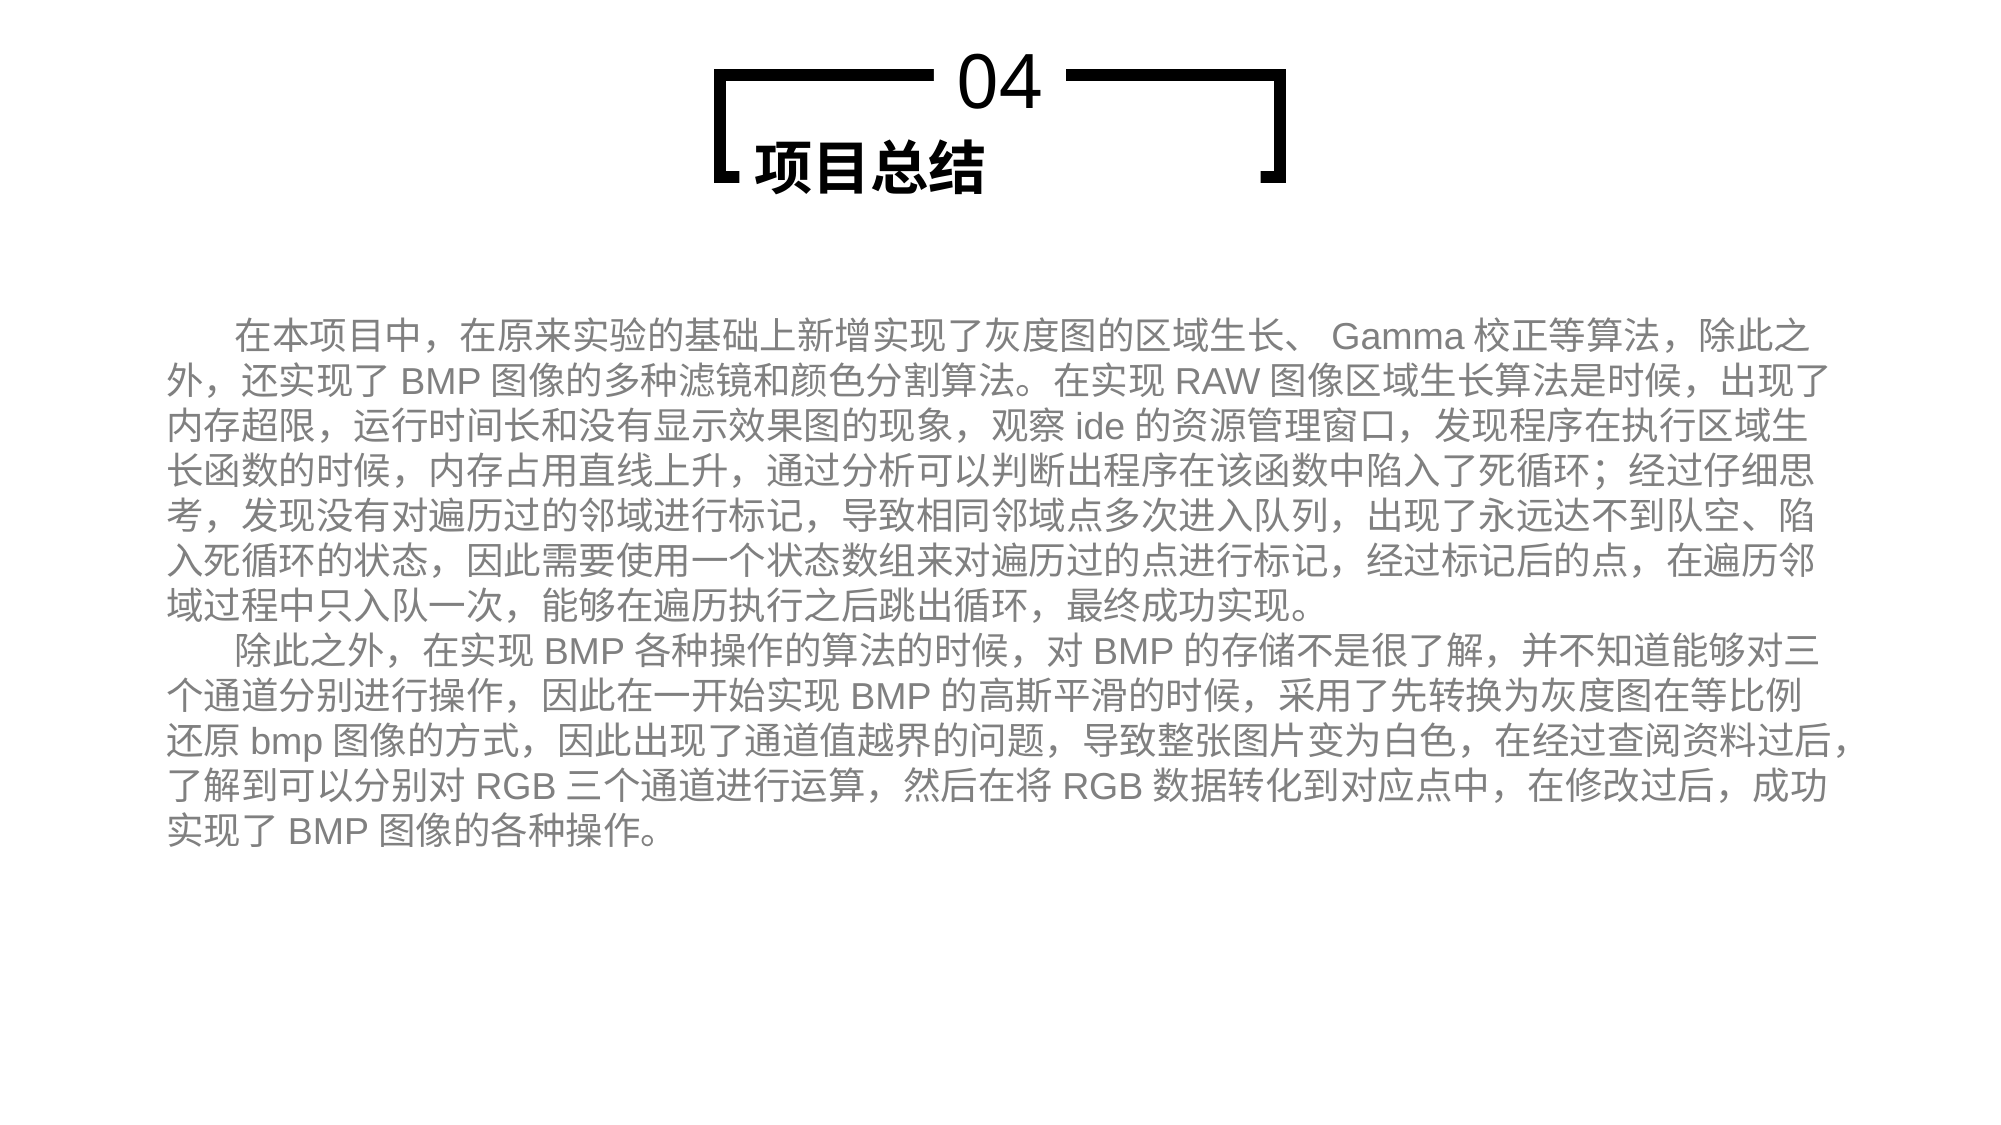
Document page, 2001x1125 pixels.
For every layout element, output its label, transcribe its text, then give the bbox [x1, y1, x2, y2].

text_box 在本项目中，在原来实验的基础上新增实现了灰度图的区域生长、Gamma校正等算法，除此之外，还实现了BMP图像的多种滤镜和颜色分割算法。在实现RAW图像区域生长算法是时候，出现了内存超限，运行时间长和没有显示效果图的现象，观察ide的资源管理窗口，发现程序在执行区域生长函数的时候，内存占用直线上升，通过分析可以判断出程序在该函数中陷入了死循环；经过仔细思考，发现没有对遍历过的邻域进行标记，导致相同邻域点多次进入队列，出现了永远达不到队空、陷入死循环的状态，因此需要使用一个状态数组来对遍历过的点进行标记，经过标记后的点，在遍历邻域过程中只入队一次，能够在遍历执行之后跳出循环，最终成功实现。 除此之外，在实现BMP各种操作的算法的时候，对BMP的存储不是很了解，并不知道能够对三个通道分别进行操作，因此在一开始实现BMP的高斯平滑的时候，采用了先转换为灰度图在等比例还原bmp图像的方式，因此出现了通道值越界的问题，导致整张图片变为白色，在经过查阅资料过后，了解到可以分别对RGB三个通道进行运算，然后在将RGB数据转化到对应点中，在修改过后，成功实现了BMP图像的各种操作。 [151, 304, 1849, 860]
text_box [719, 26, 1280, 210]
